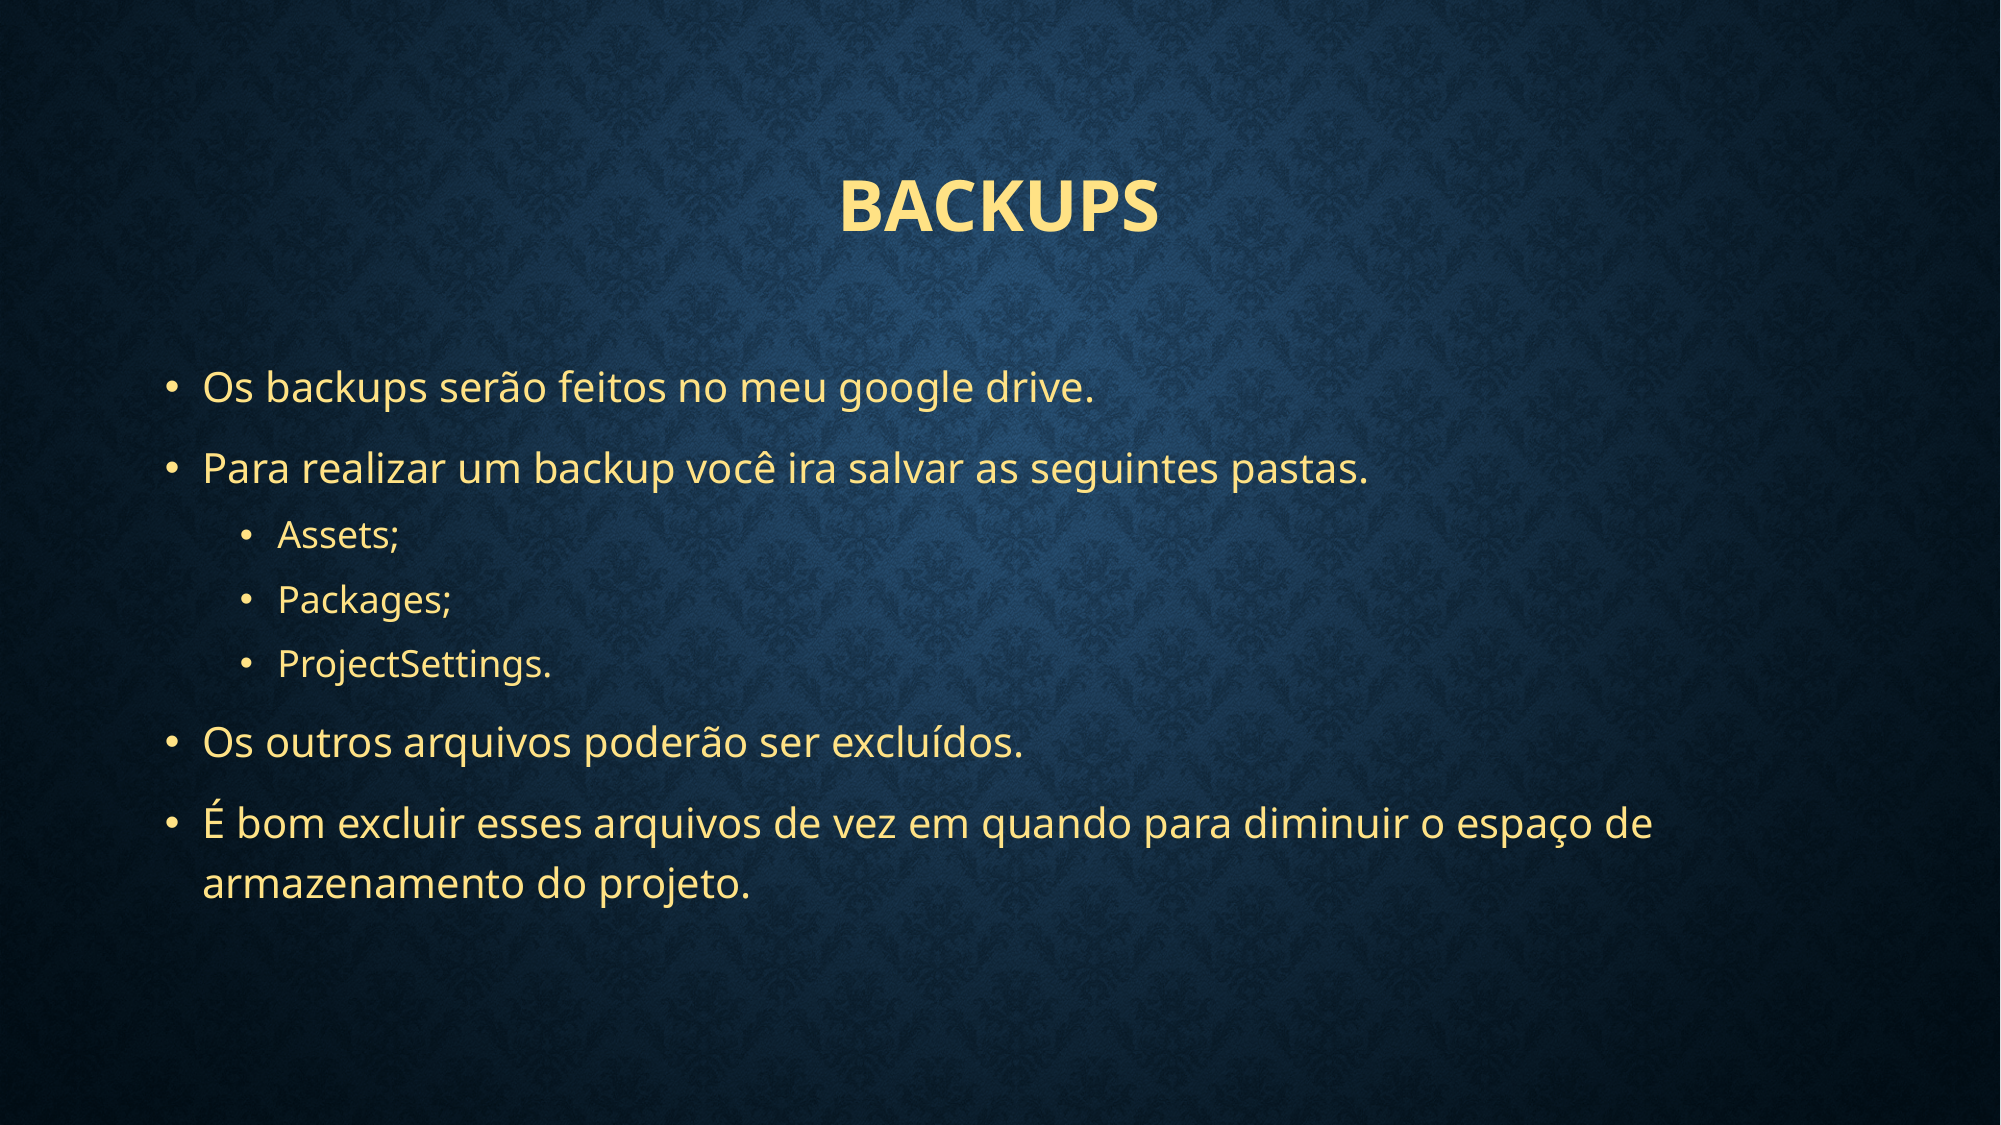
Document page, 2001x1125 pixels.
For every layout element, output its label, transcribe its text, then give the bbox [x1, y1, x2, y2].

list Os backups serão feitos no meu google drive. Para realizar um backup você ira salvar as seguintes pastas. Assets; Packages; ProjectSettings. Os outros arquivos poderão ser excluídos. É bom excluir esses arquivos de vez em quando para diminuir o espaço de armazenamento do projeto. [149, 343, 1849, 950]
title Backups [149, 99, 1849, 318]
